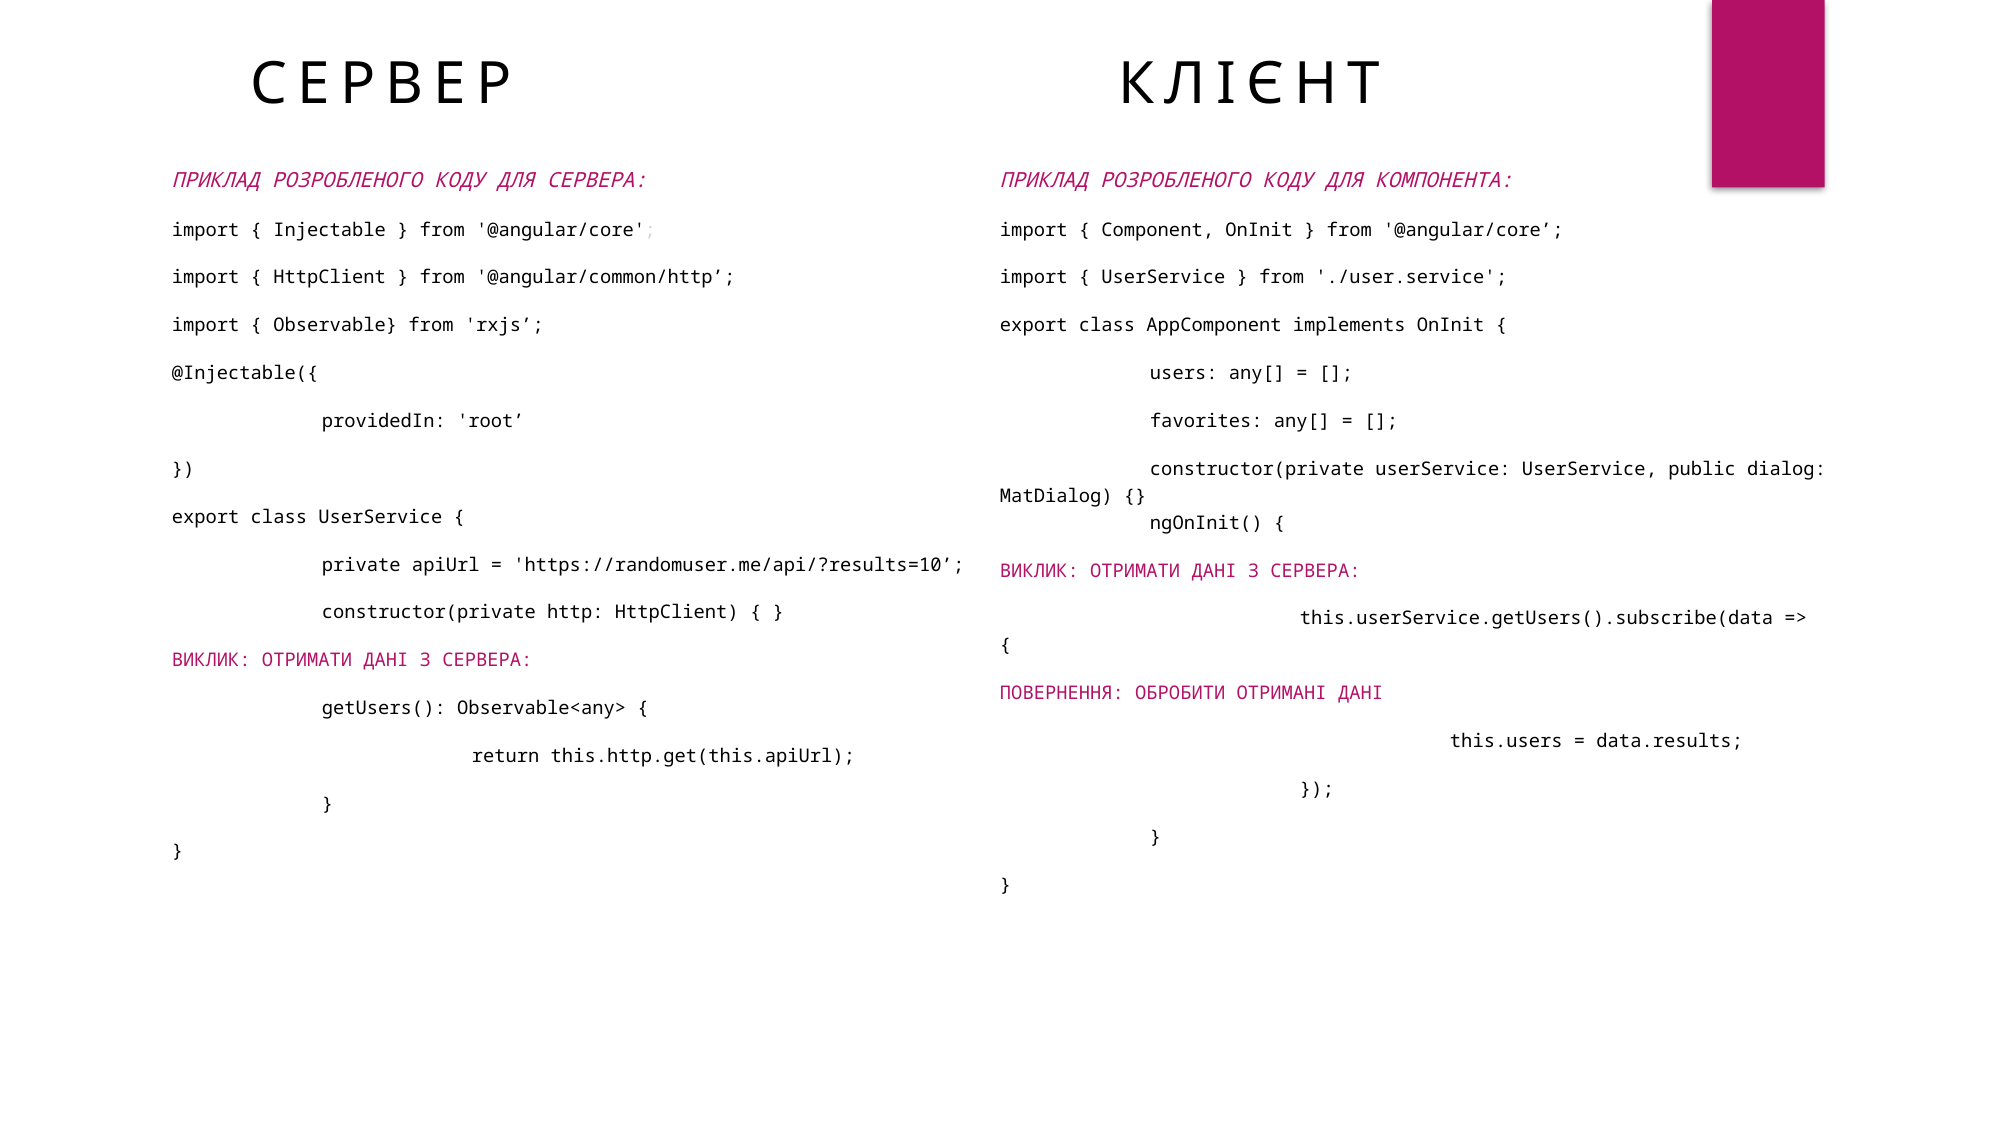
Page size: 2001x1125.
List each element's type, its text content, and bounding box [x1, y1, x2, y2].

text_box ПРИКЛАД РОЗРОБЛЕНОГО КОДУ ДЛЯ СЕРВЕРА: import { Injectable } from '@angular/core'; import { HttpClient } from '@angular/common/http’; import { Observable} from 'rxjs’; @Injectable({ providedIn: 'root’ }) export class UserService { private apiUrl = 'https://randomuser.me/api/?results=10’; constructor(private http: HttpClient) { } ВИКЛИК: ОТРИМАТИ ДАНІ З СЕРВЕРА: getUsers(): Observable<any> { return this.http.get(this.apiUrl); } } ПРИКЛАД РОЗРОБЛЕНОГО КОДУ ДЛЯ КОМПОНЕНТА: import { Component, OnInit } from '@angular/core’; import { UserService } from './user.service'; export class AppComponent implements OnInit { users: any[] = []; favorites: any[] = []; constructor(private userService: UserService, public dialog: MatDialog) {} ngOnInit() { ВИКЛИК: ОТРИМАТИ ДАНІ З СЕРВЕРА: this.userService.getUsers().subscribe(data => { ПОВЕРНЕННЯ: ОБРОБИТИ ОТРИМАНІ ДАНІ this.users = data.results; }); } } [157, 154, 1843, 1001]
text_box СЕРВЕР [224, 38, 538, 123]
text_box КЛІЄНТ [1101, 38, 1397, 123]
